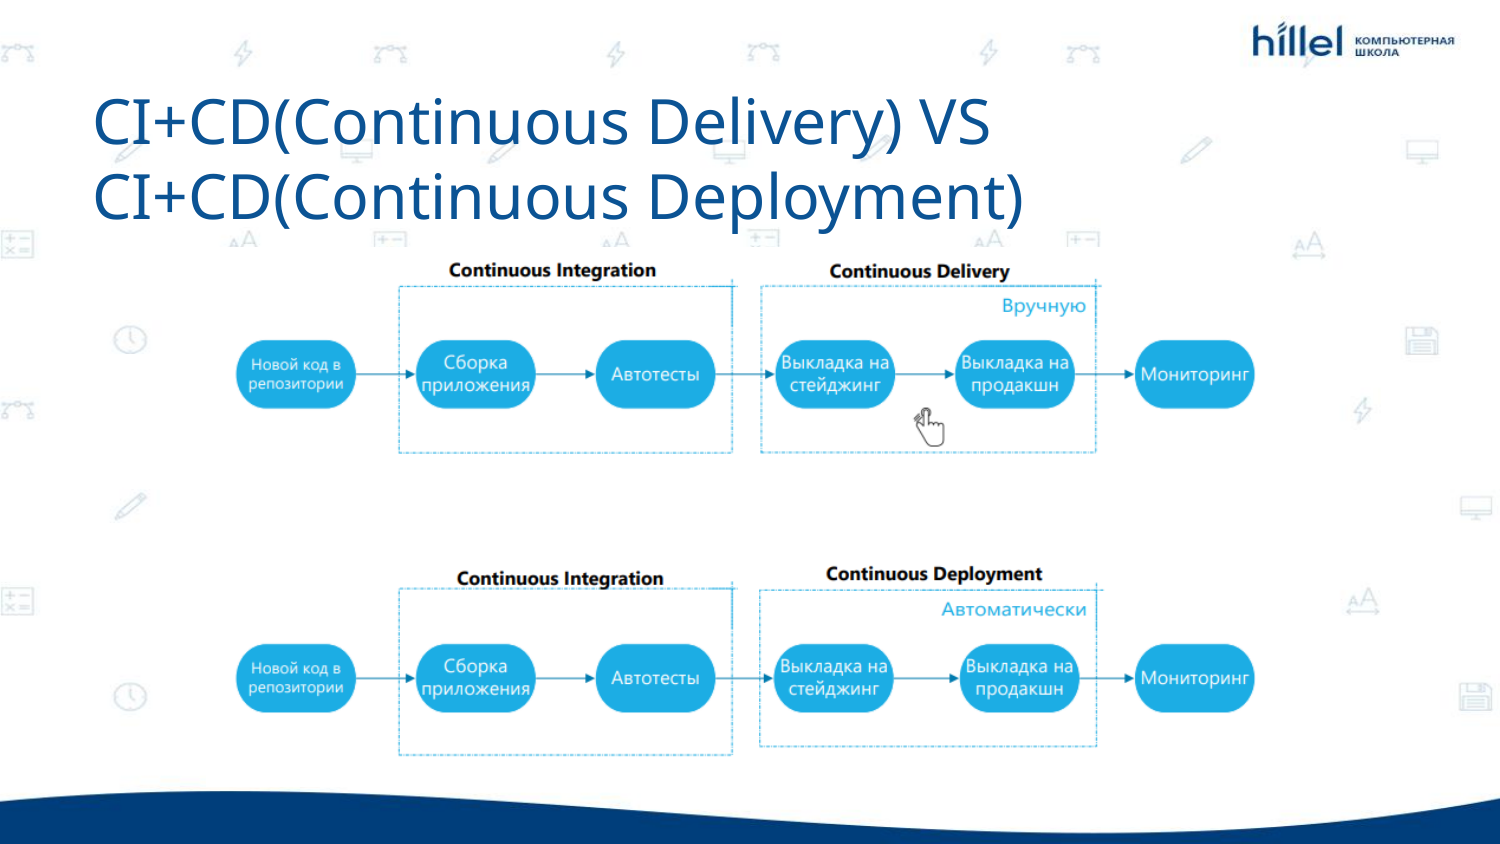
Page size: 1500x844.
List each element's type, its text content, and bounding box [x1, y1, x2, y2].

text_box CI+CD(Continuous Delivery) VS CI+CD(Continuous Deployment) [77, 121, 1098, 248]
picture [0, 0, 1500, 844]
